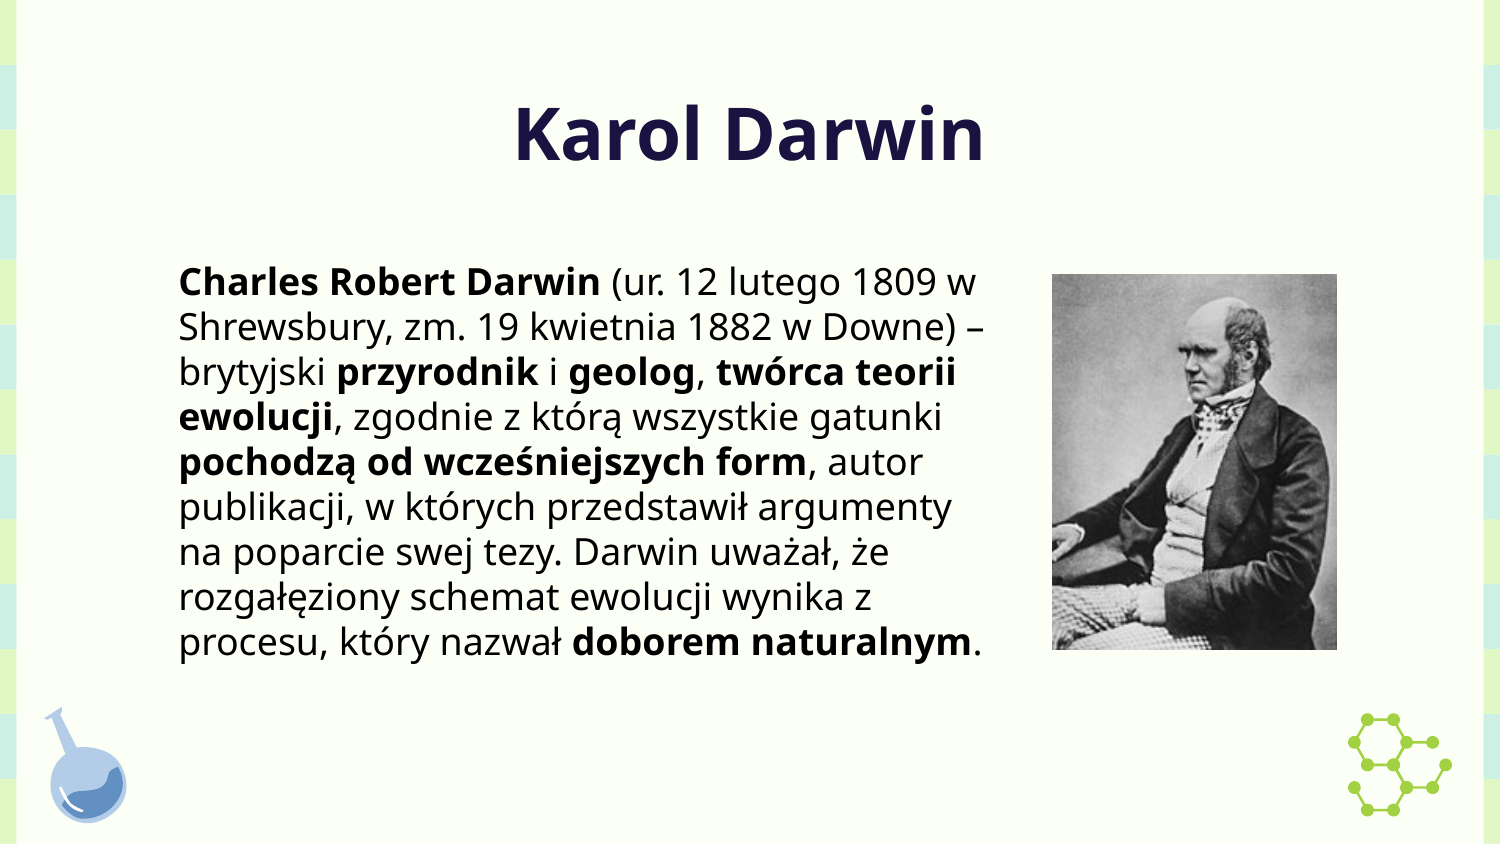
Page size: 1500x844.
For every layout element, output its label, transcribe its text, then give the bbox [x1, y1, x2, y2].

text_box Charles Robert Darwin (ur. 12 lutego 1809 w Shrewsbury, zm. 19 kwietnia 1882 w Downe) – brytyjski przyrodnik i geolog, twórca teorii ewolucji, zgodnie z którą wszystkie gatunki pochodzą od wcześniejszych form, autor publikacji, w których przedstawił argumenty na poparcie swej tezy. Darwin uważał, że rozgałęziony schemat ewolucji wynika z procesu, który nazwał doborem naturalnym. [163, 250, 1014, 671]
title Karol Darwin [118, 72, 1382, 167]
picture [1051, 274, 1337, 651]
